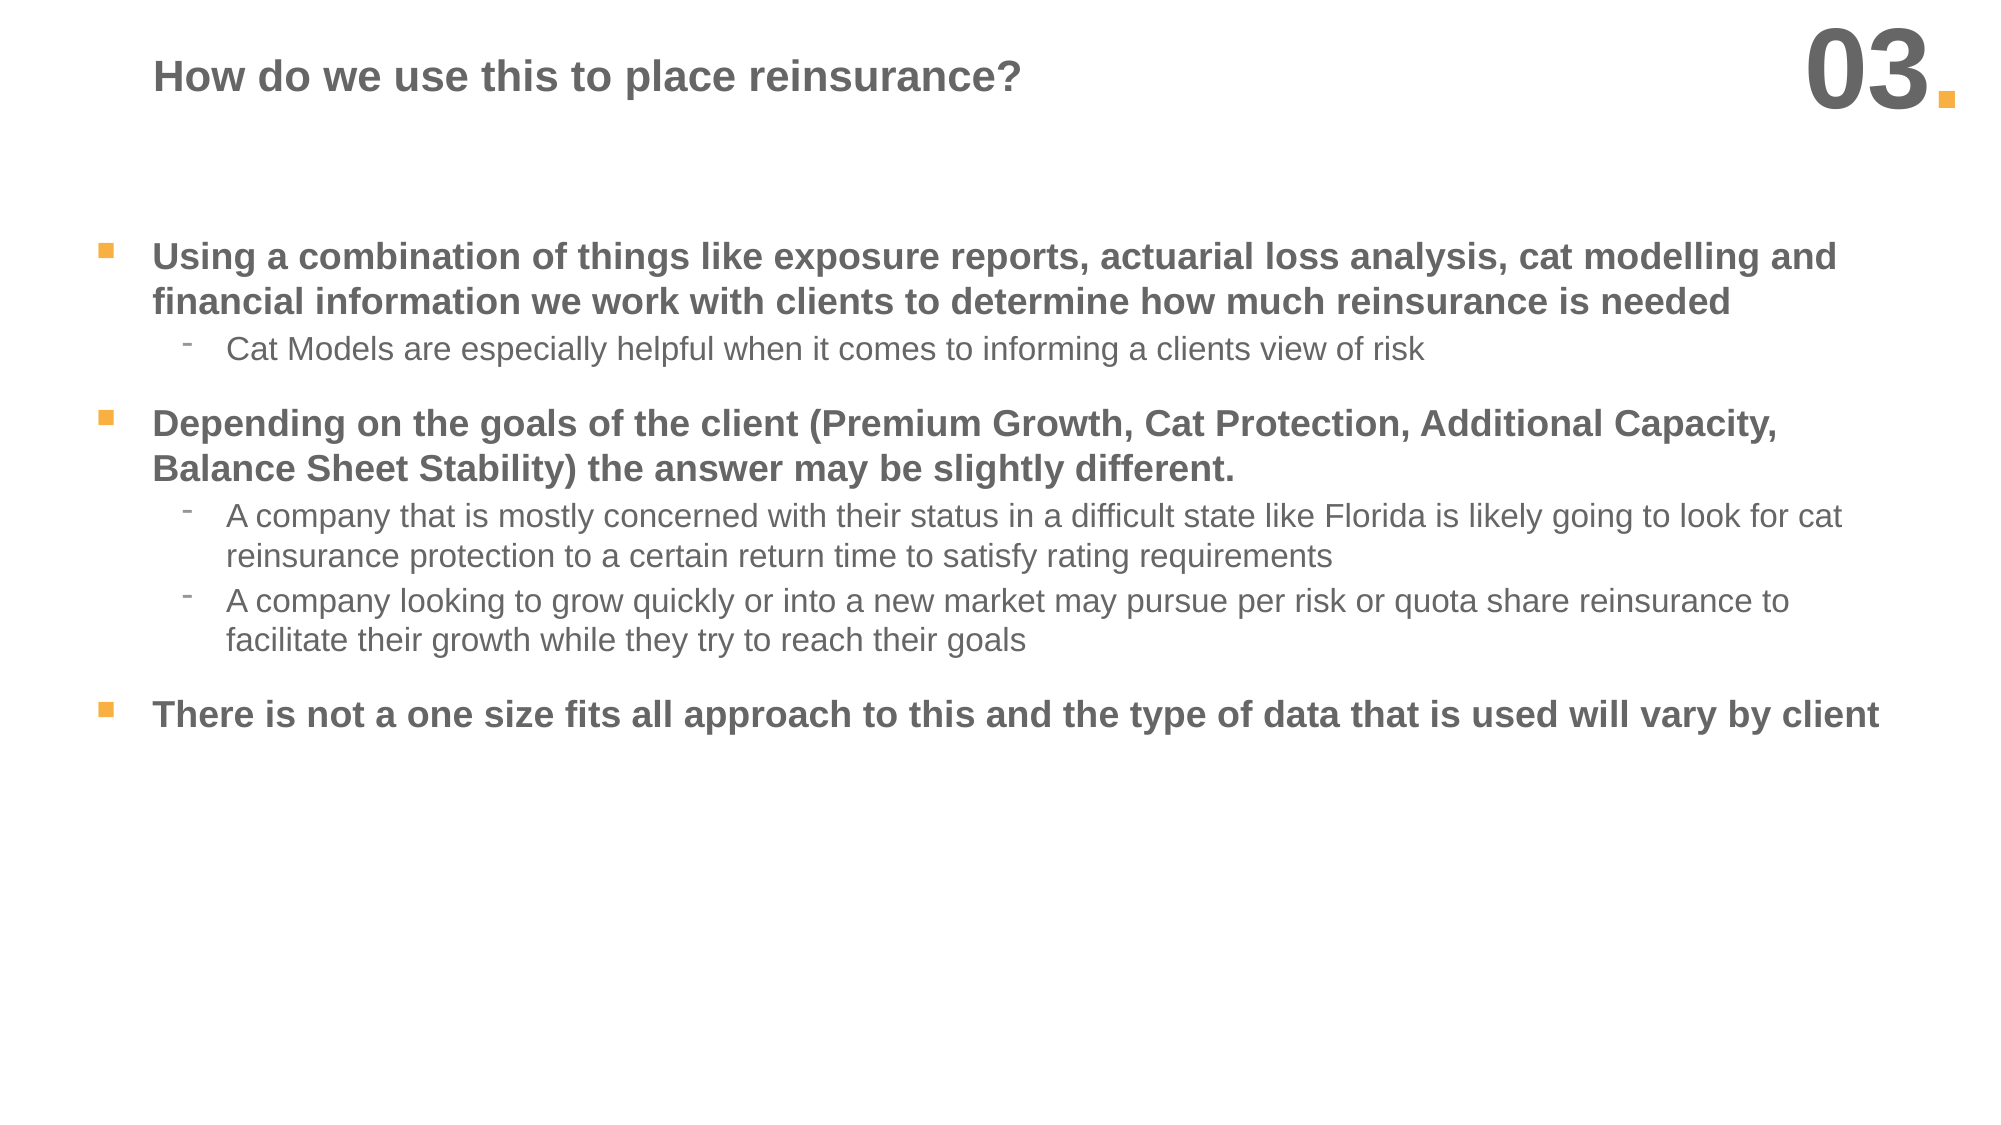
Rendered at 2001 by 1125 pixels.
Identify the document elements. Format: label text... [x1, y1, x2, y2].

list Using a combination of things like exposure reports, actuarial loss analysis, cat modelling and financial information we work with clients to determine how much reinsurance is needed Cat Models are especially helpful when it comes to informing a clients view of risk Depending on the goals of the client (Premium Growth, Cat Protection, Additional Capacity, Balance Sheet Stability) the answer may be slightly different. A company that is mostly concerned with their status in a difficult state like Florida is likely going to look for cat reinsurance protection to a certain return time to satisfy rating requirements A company looking to grow quickly or into a new market may pursue per risk or quota share reinsurance to facilitate their growth while they try to reach their goals There is not a one size fits all approach to this and the type of data that is used will vary by client [81, 224, 1913, 923]
title How do we use this to place reinsurance? [138, 40, 1751, 109]
text_box 03. [1748, 0, 1979, 139]
